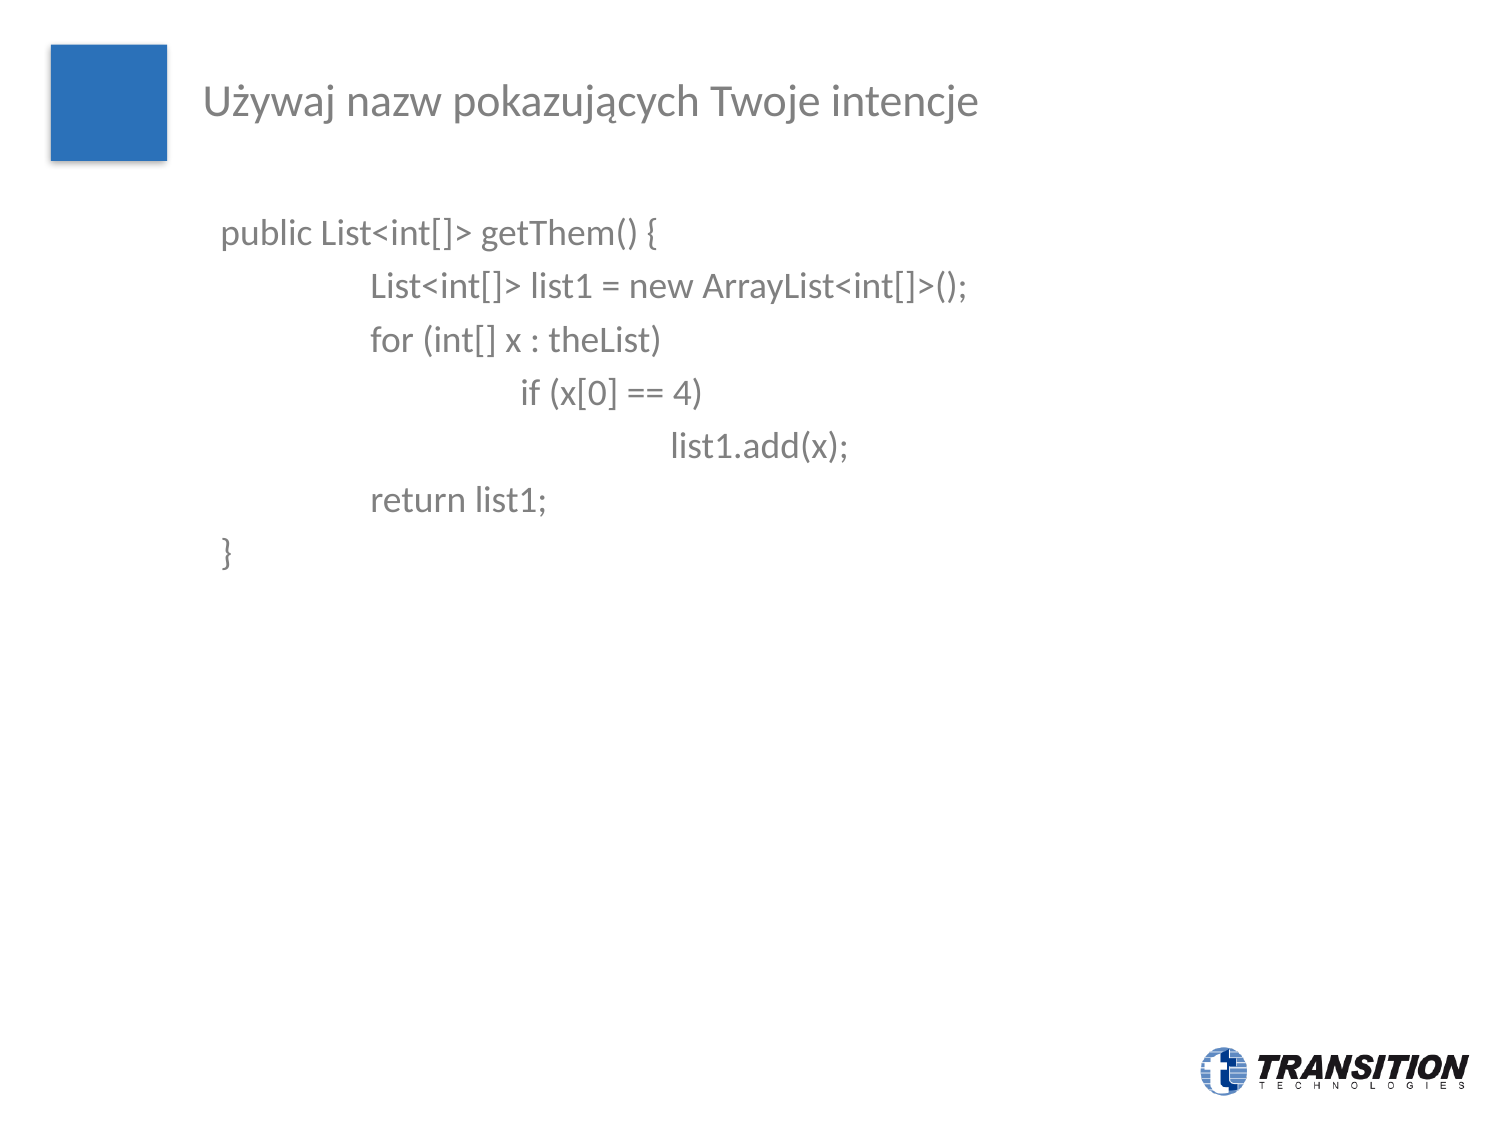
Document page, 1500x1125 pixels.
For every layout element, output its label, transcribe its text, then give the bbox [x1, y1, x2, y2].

title Używaj nazw pokazujących Twoje intencje [167, 45, 1448, 161]
list public List<int[]> getThem() { List<int[]> list1 = new ArrayList<int[]>(); for (int[] x : theList) if (x[0] == 4) list1.add(x); return list1; } [167, 161, 1236, 655]
